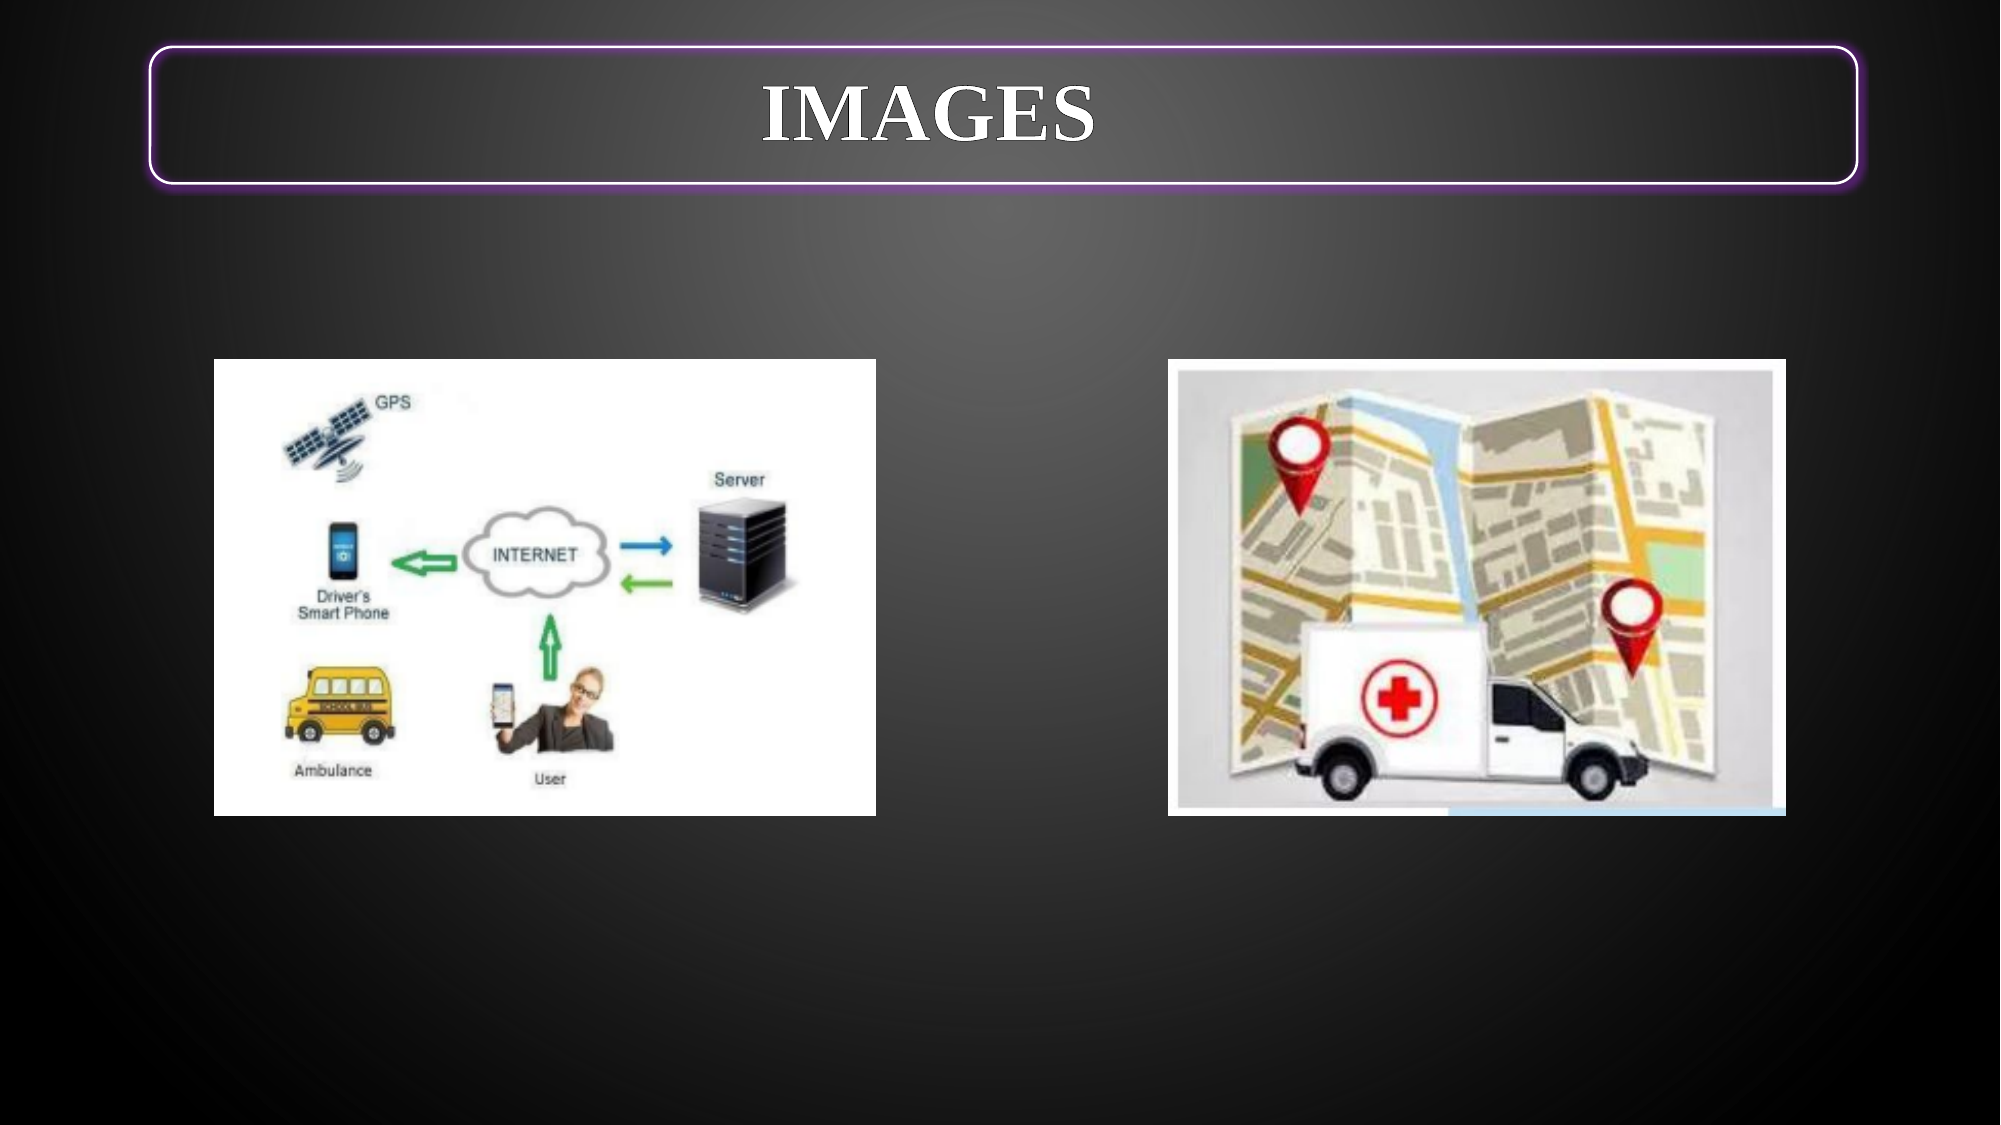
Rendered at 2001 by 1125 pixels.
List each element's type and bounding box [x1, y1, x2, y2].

text_box [148, 45, 1859, 185]
picture [0, 0, 2000, 1125]
